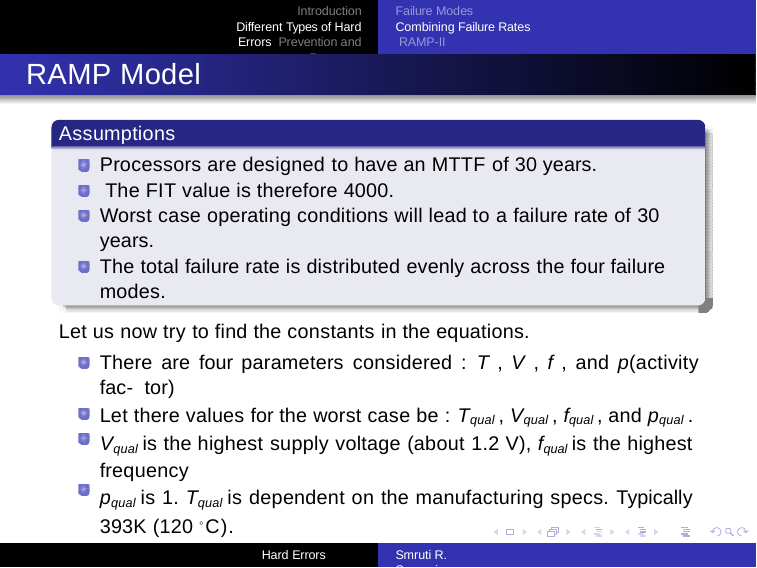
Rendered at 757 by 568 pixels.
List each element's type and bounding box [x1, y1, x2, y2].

text_box [0, 0, 757, 538]
text_box [0, 542, 757, 568]
